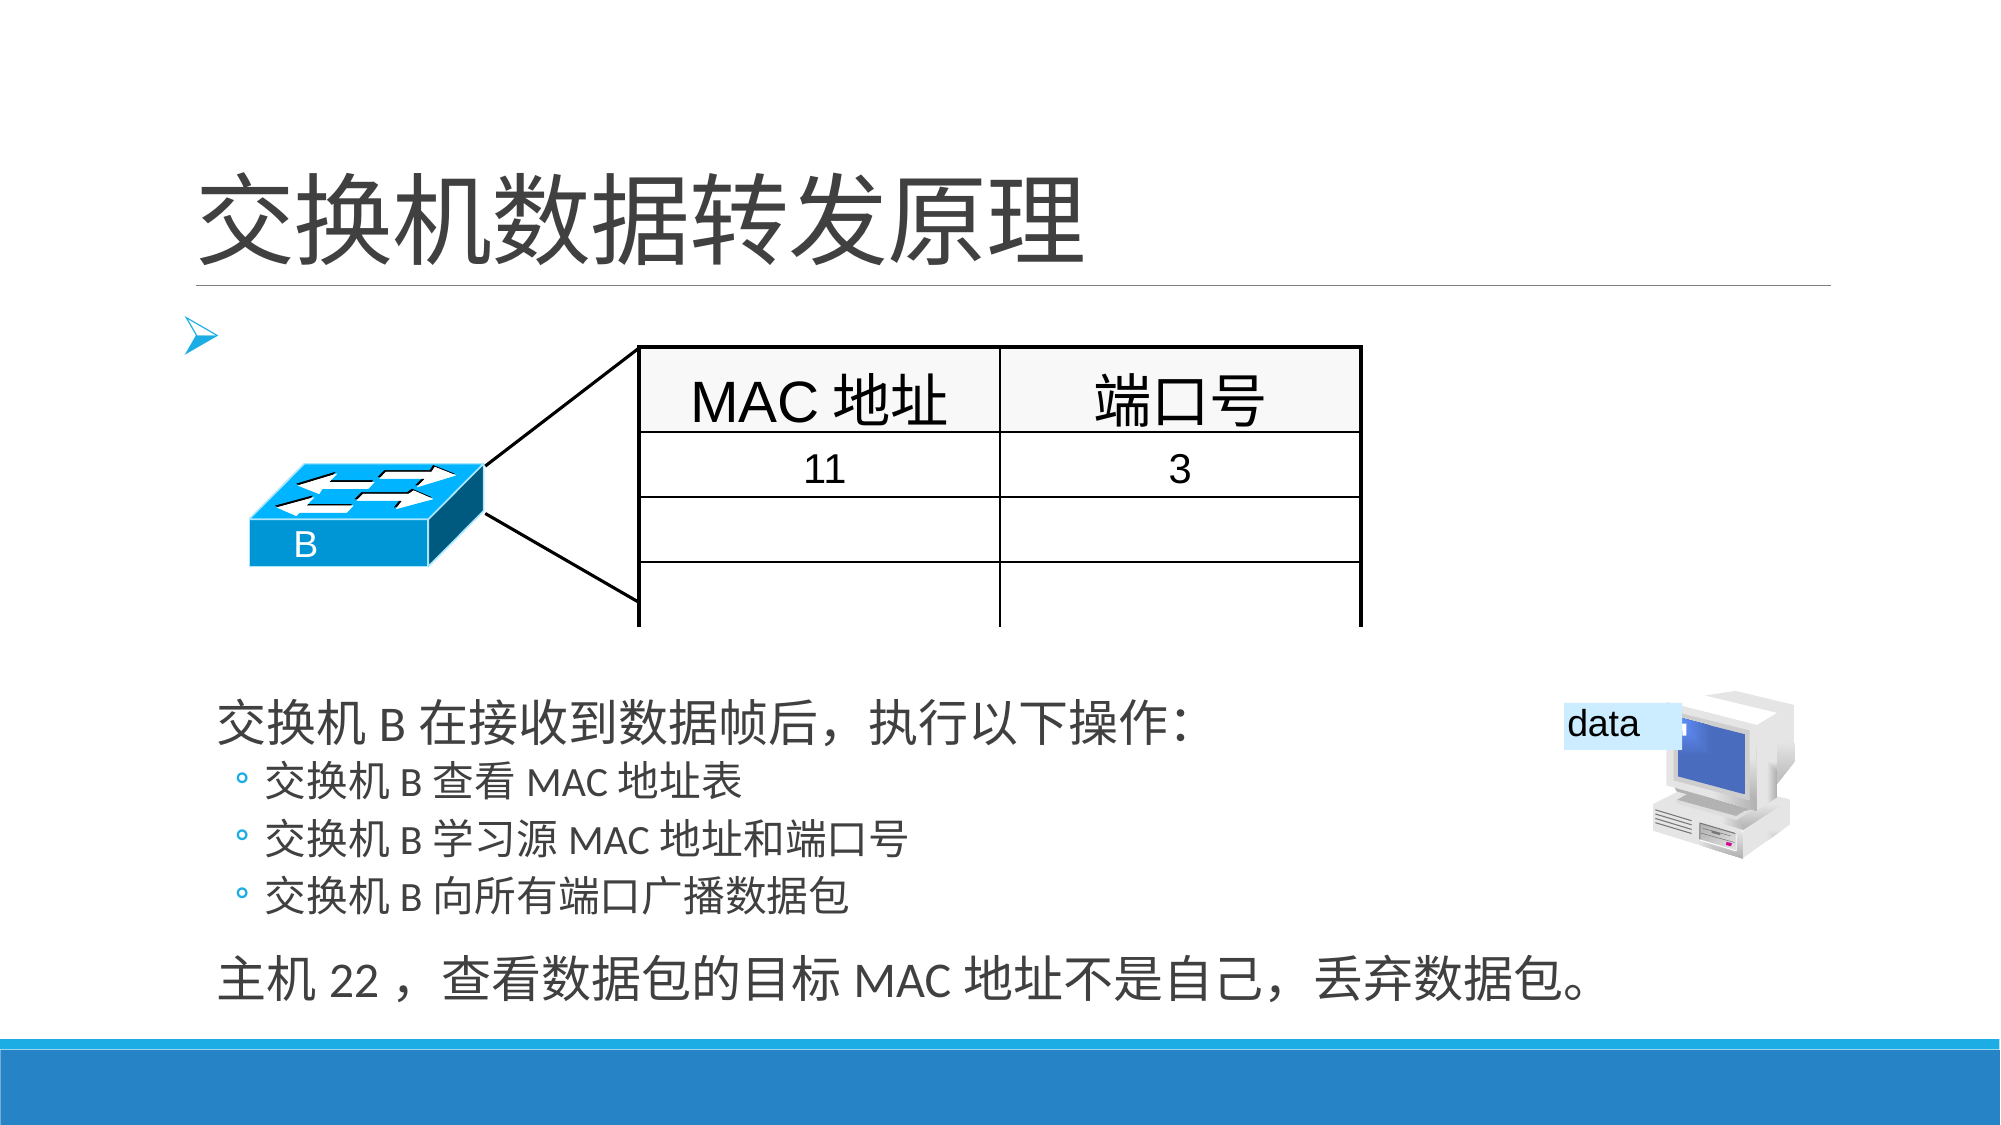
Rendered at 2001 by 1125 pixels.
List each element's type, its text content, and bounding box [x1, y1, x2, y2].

title 交换机数据转发原理 [180, 47, 1830, 285]
text_box 11 3 [638, 434, 1361, 500]
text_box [1652, 690, 1796, 859]
text_box 交换机B在接收到数据帧后，执行以下操作： 交换机B查看MAC地址表 交换机B学习源MAC地址和端口号 交换机B向所有端口广播数据包 主机22，查看数据包的目标MAC地址不是自己，丢弃数据包。 [201, 690, 1632, 1025]
table_cell [641, 500, 999, 561]
list [180, 302, 1830, 963]
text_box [1551, 690, 1695, 752]
table_cell [1001, 500, 1359, 561]
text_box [248, 462, 486, 574]
table_header 端口号 [1001, 349, 1359, 431]
table_header MAC地址 [641, 349, 999, 431]
table_cell [641, 563, 999, 627]
table_cell [1001, 563, 1359, 627]
